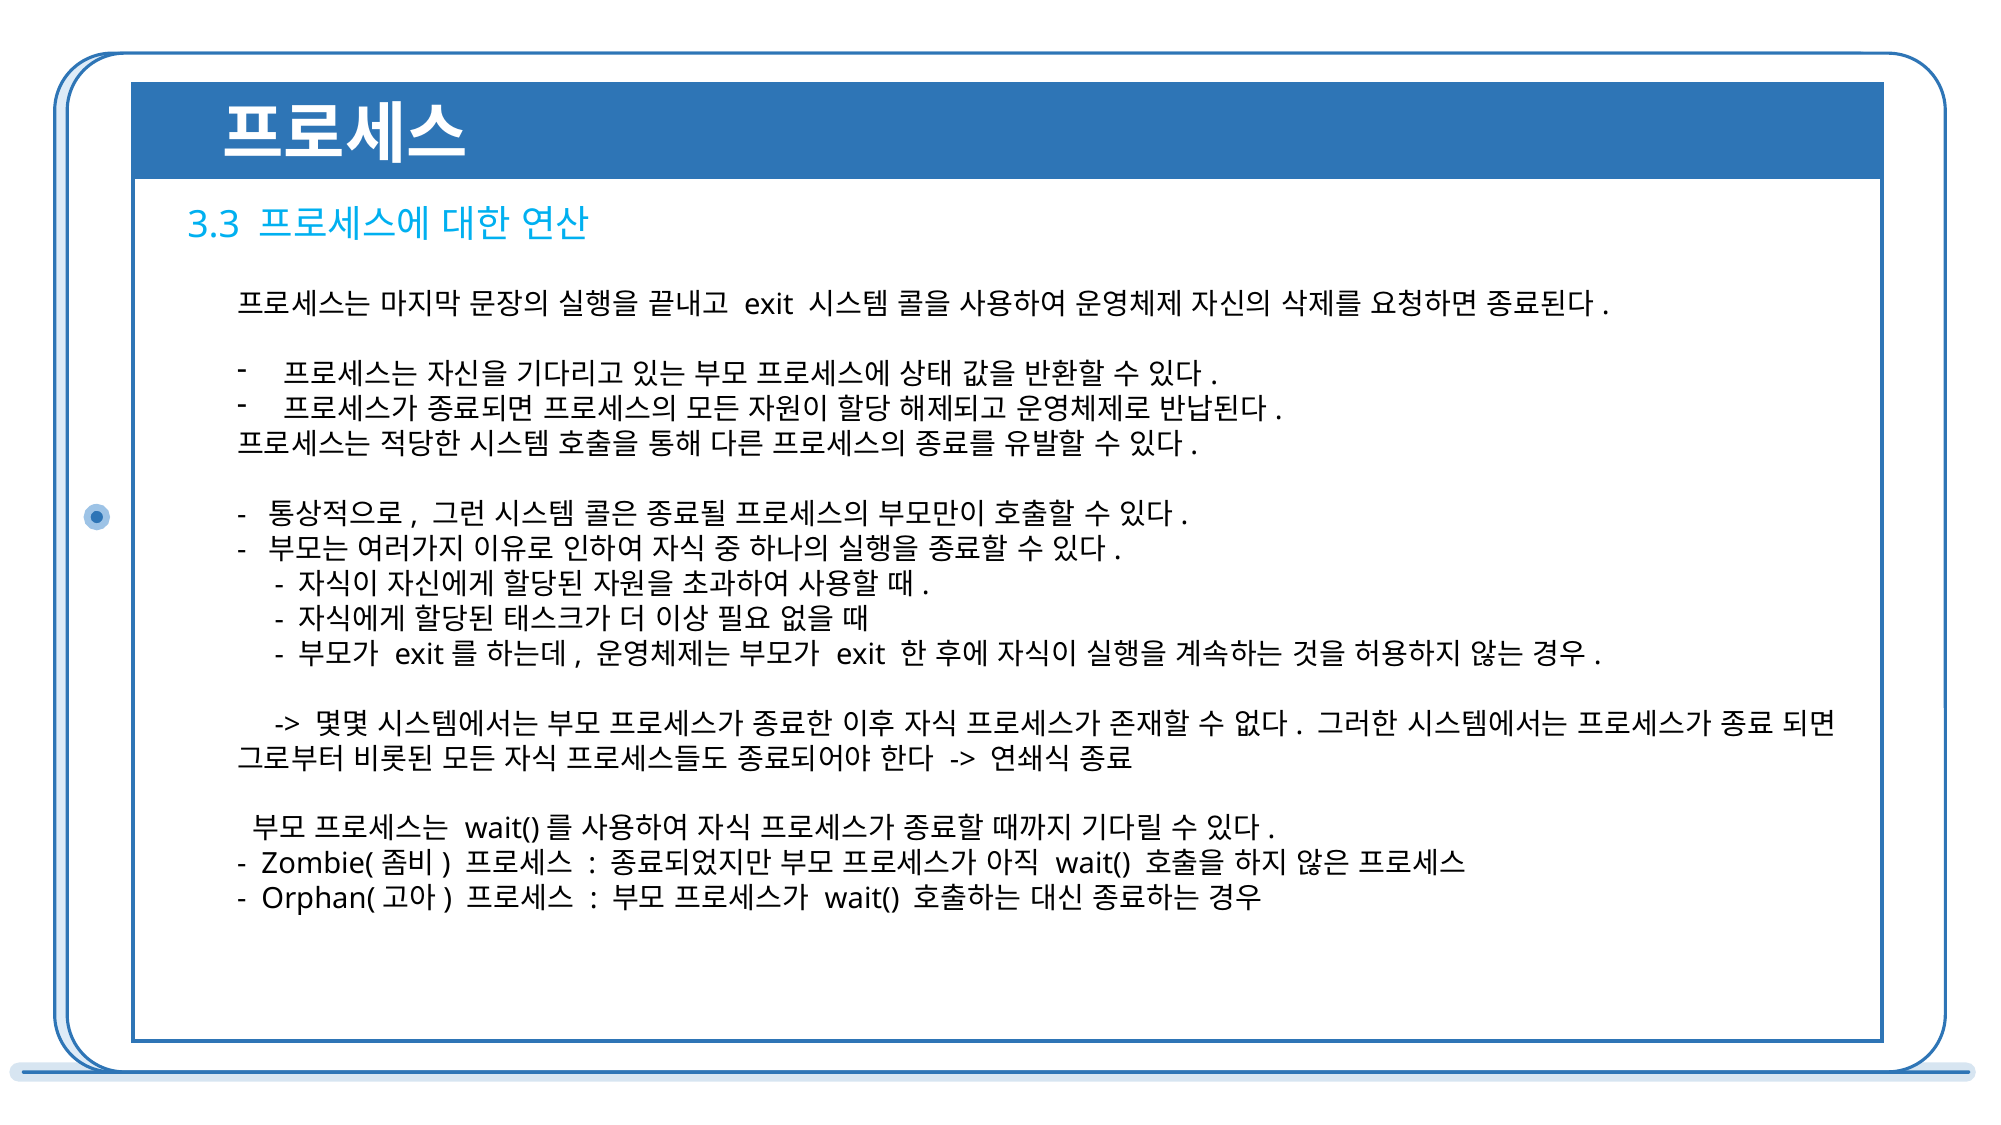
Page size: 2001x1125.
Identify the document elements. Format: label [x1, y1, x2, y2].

text_box [9, 53, 1976, 1082]
